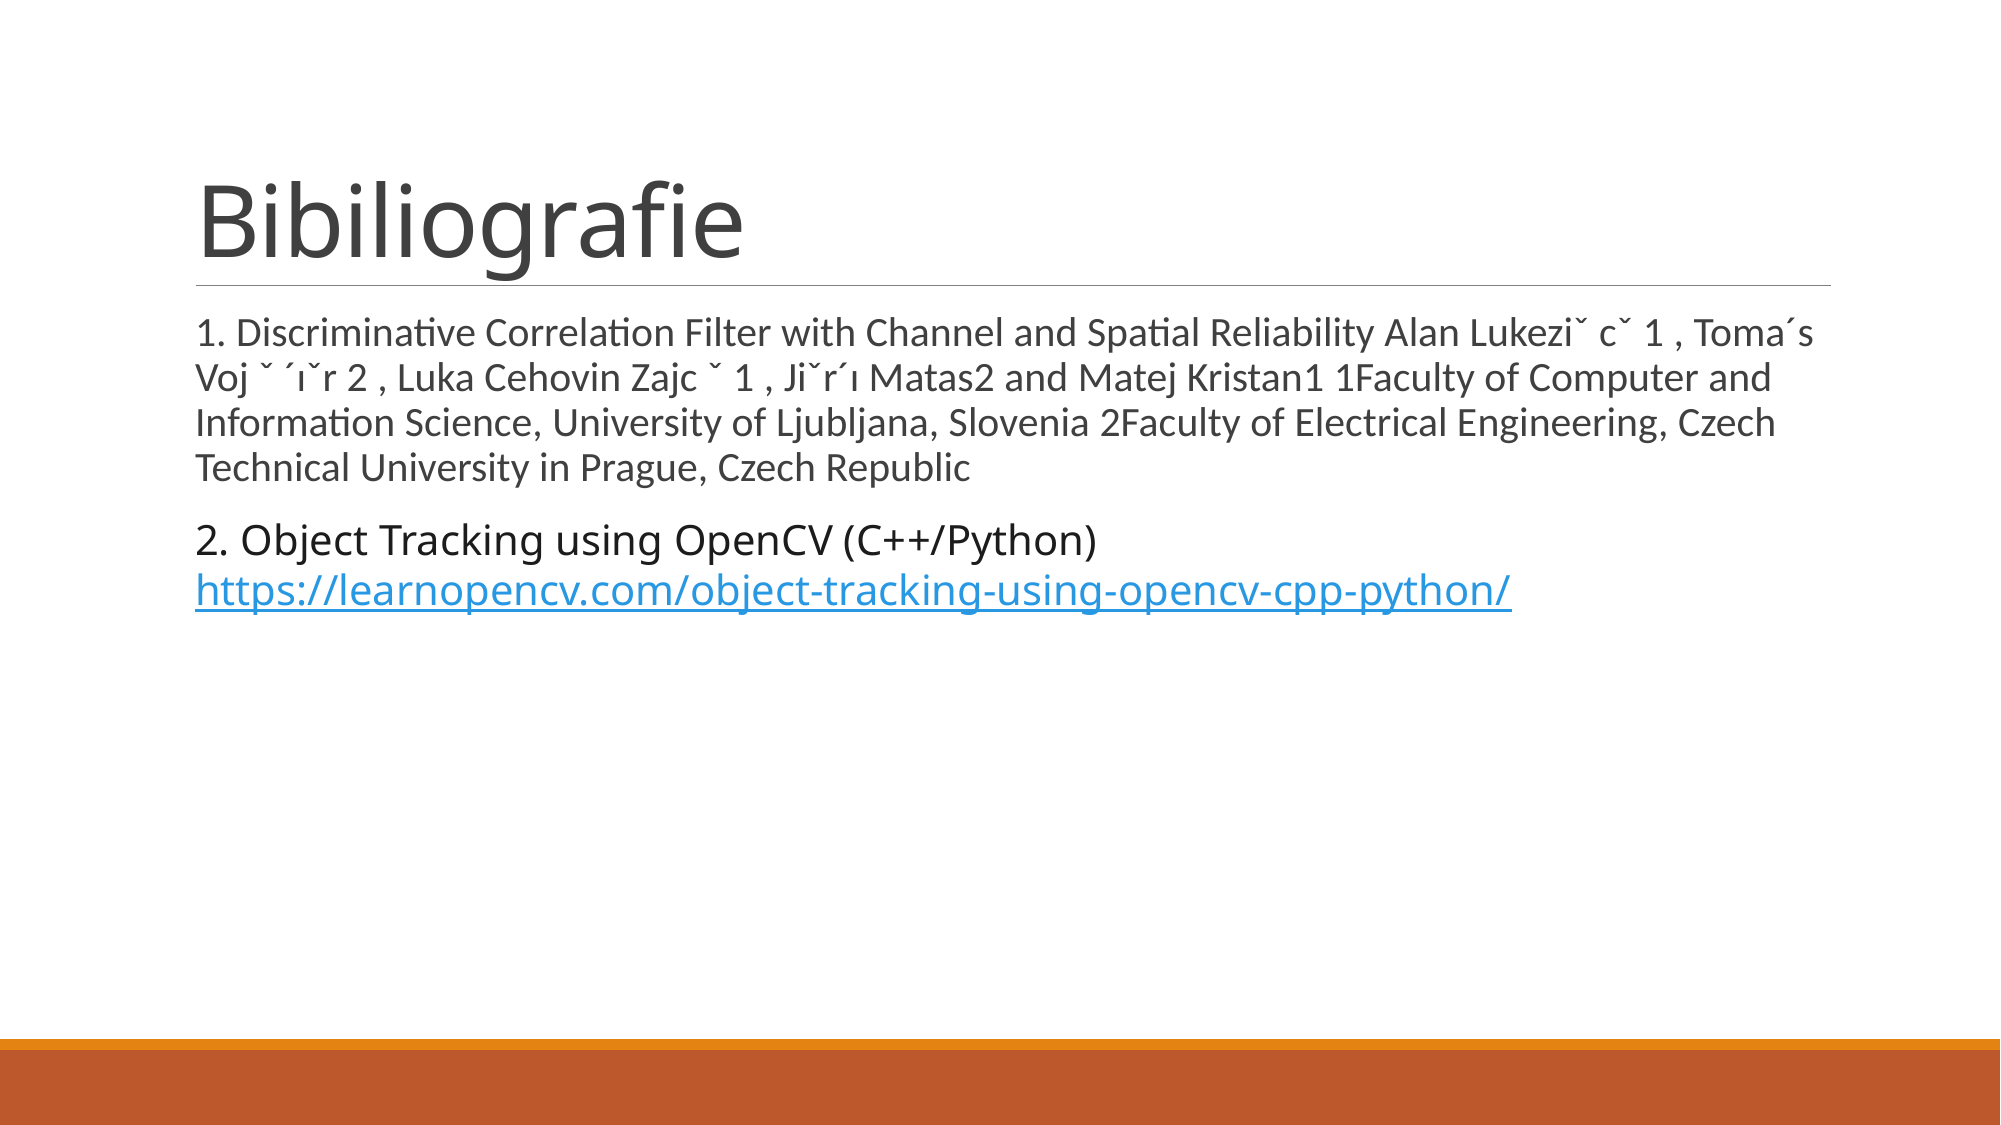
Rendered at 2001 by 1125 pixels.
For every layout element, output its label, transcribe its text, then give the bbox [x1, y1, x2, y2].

list 1. Discriminative Correlation Filter with Channel and Spatial Reliability Alan Lukeziˇ cˇ 1 , Toma´s Voj ˇ ´ıˇr 2 , Luka Cehovin Zajc ˇ 1 , Jiˇr´ı Matas2 and Matej Kristan1 1Faculty of Computer and Information Science, University of Ljubljana, Slovenia 2Faculty of Electrical Engineering, Czech Technical University in Prague, Czech Republic 2. Object Tracking using OpenCV (C++/Python) https://learnopencv.com/object-tracking-using-opencv-cpp-python/ [180, 302, 1830, 963]
title Bibiliografie [180, 47, 1830, 285]
